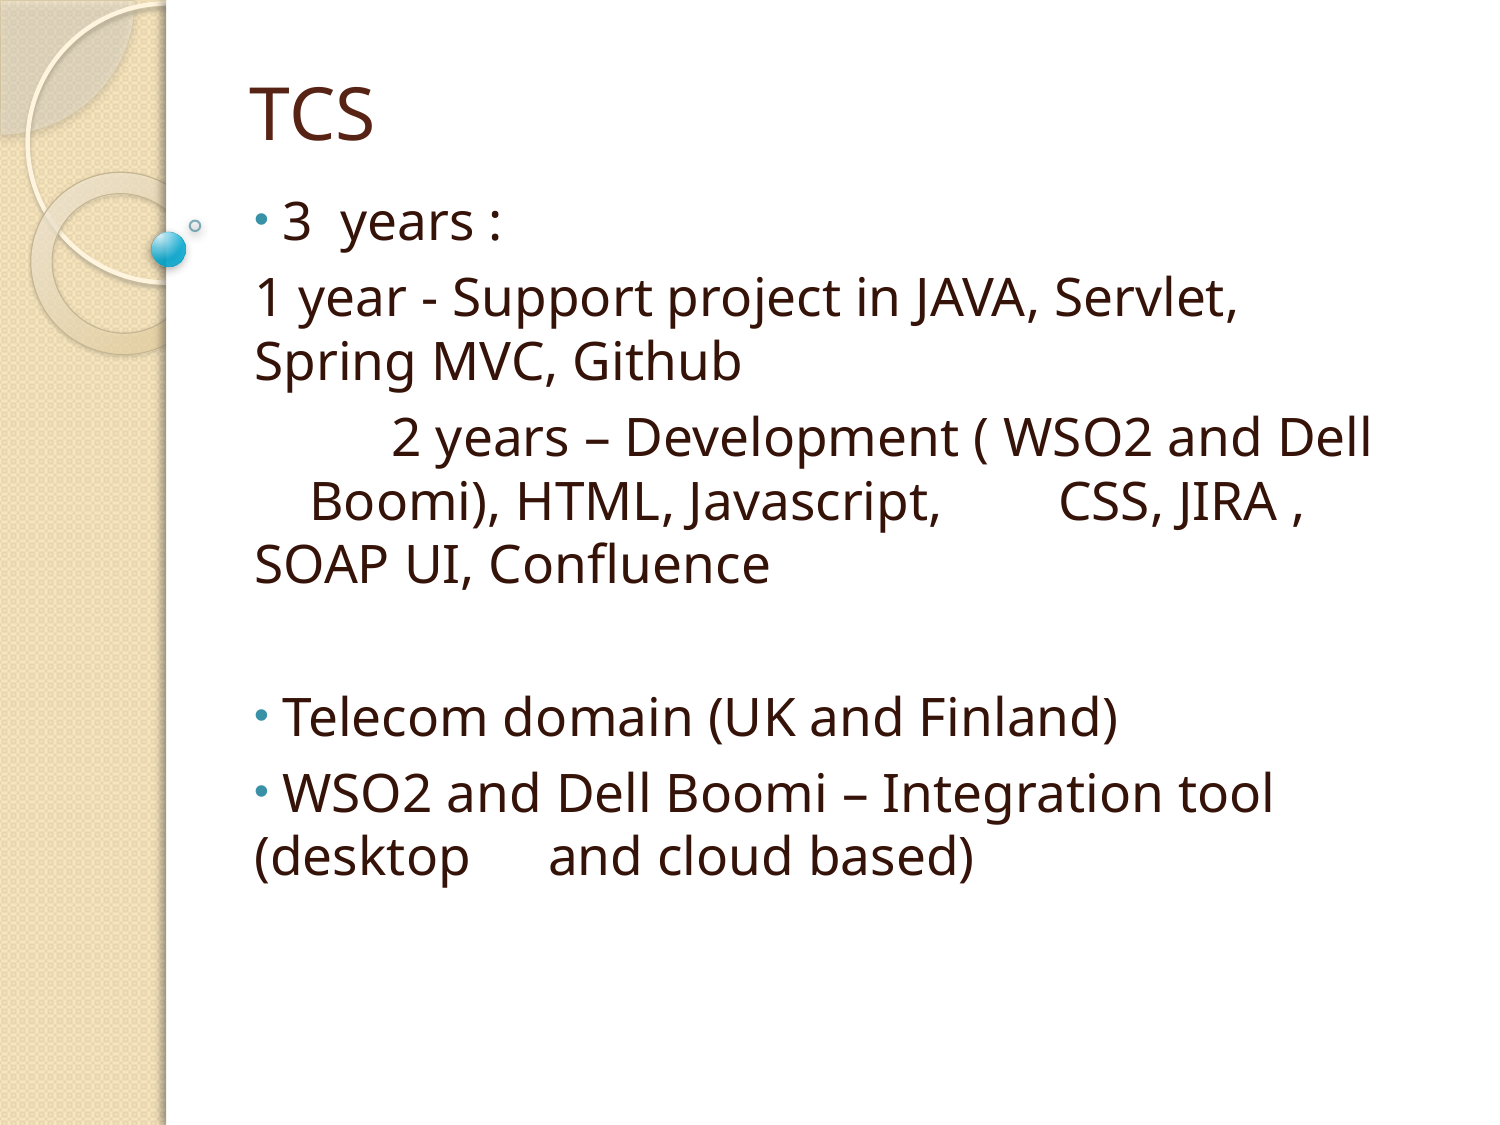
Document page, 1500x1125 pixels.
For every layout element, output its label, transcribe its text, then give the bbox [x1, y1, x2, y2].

title TCS [234, 59, 1450, 163]
subtitle 3 years : 1 year - Support project in JAVA, Servlet, Spring MVC, Github 2 years – Development ( WSO2 and Dell Boomi), HTML, Javascript, CSS, JIRA , SOAP UI, Confluence Telecom domain (UK and Finland) WSO2 and Dell Boomi – Integration tool (desktop and cloud based) [234, 187, 1450, 950]
